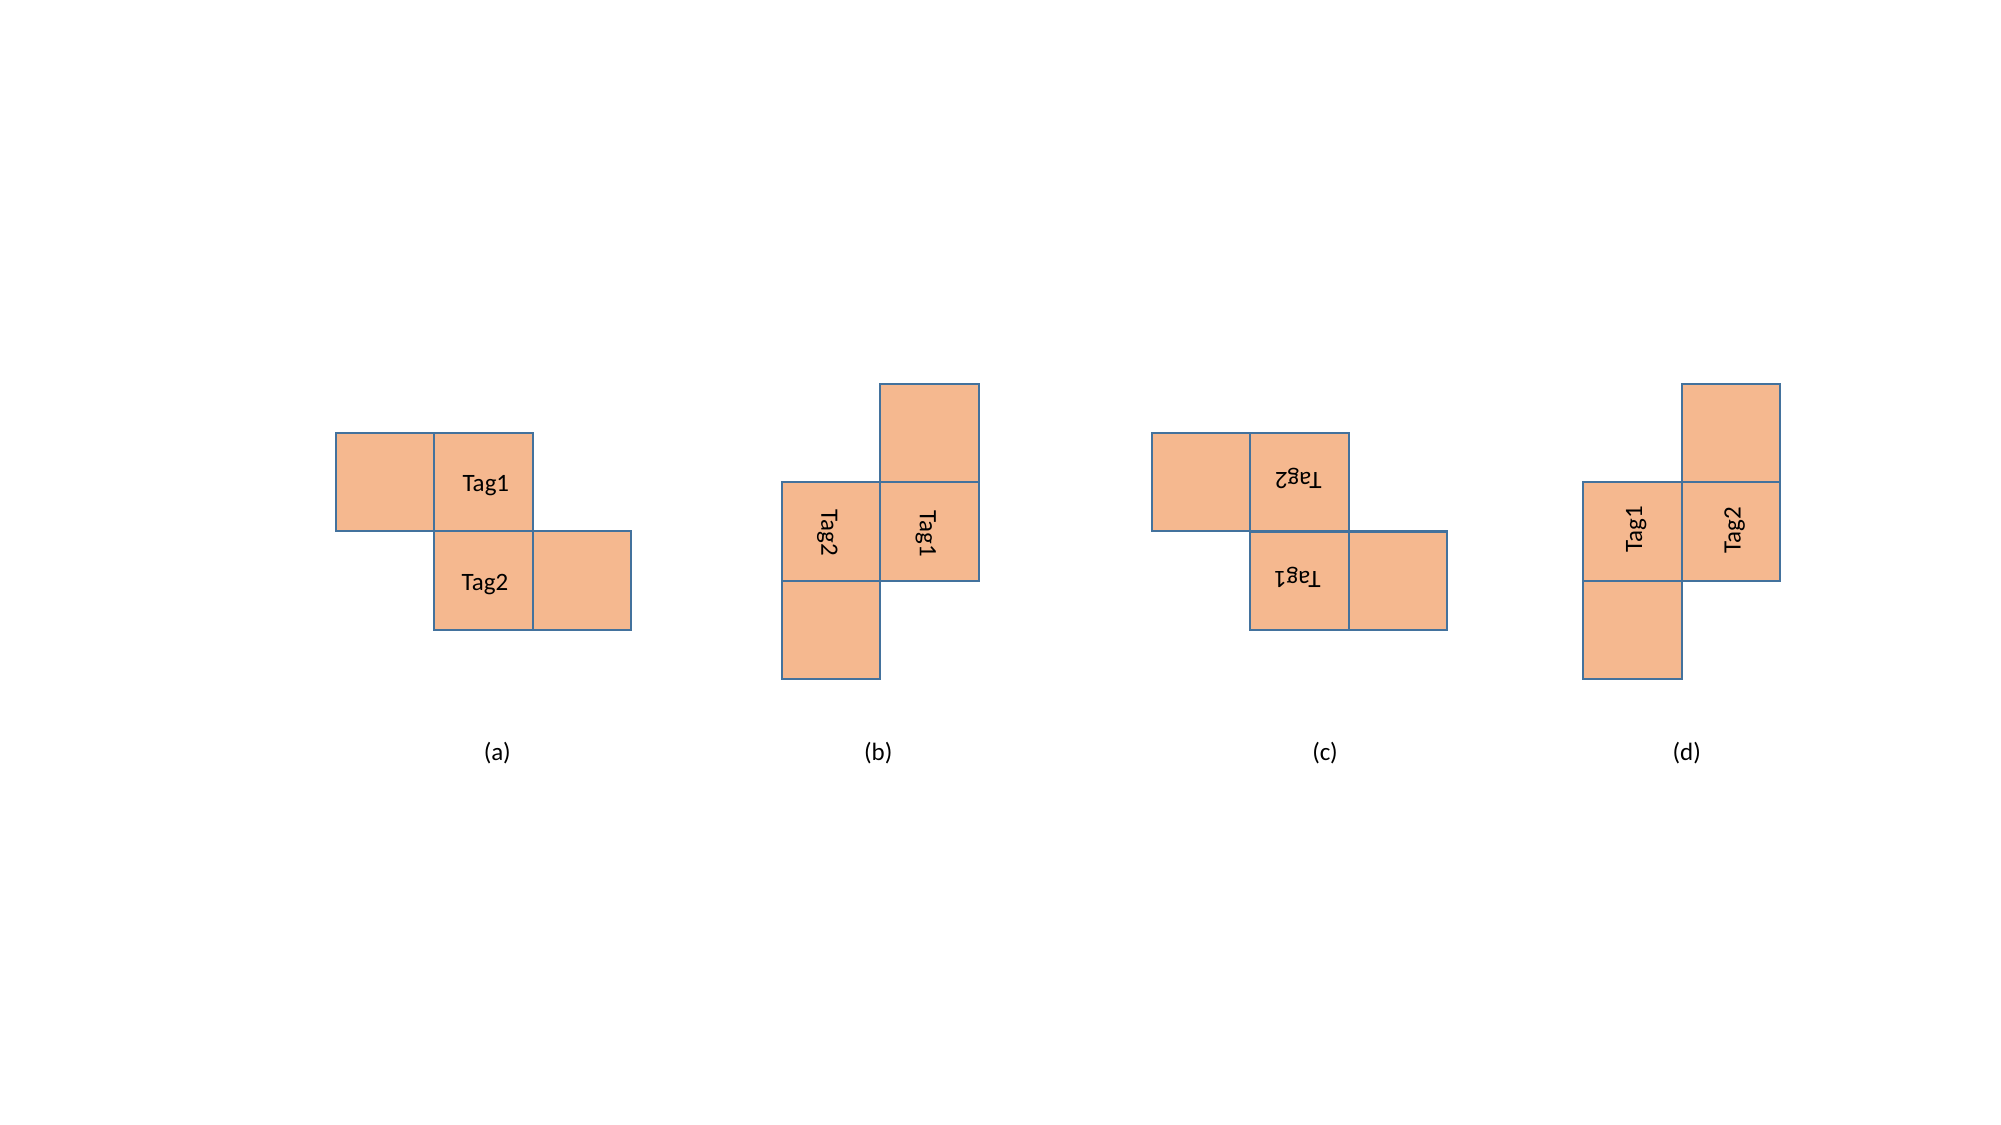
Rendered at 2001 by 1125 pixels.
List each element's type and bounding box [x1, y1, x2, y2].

text_box [335, 383, 1781, 774]
